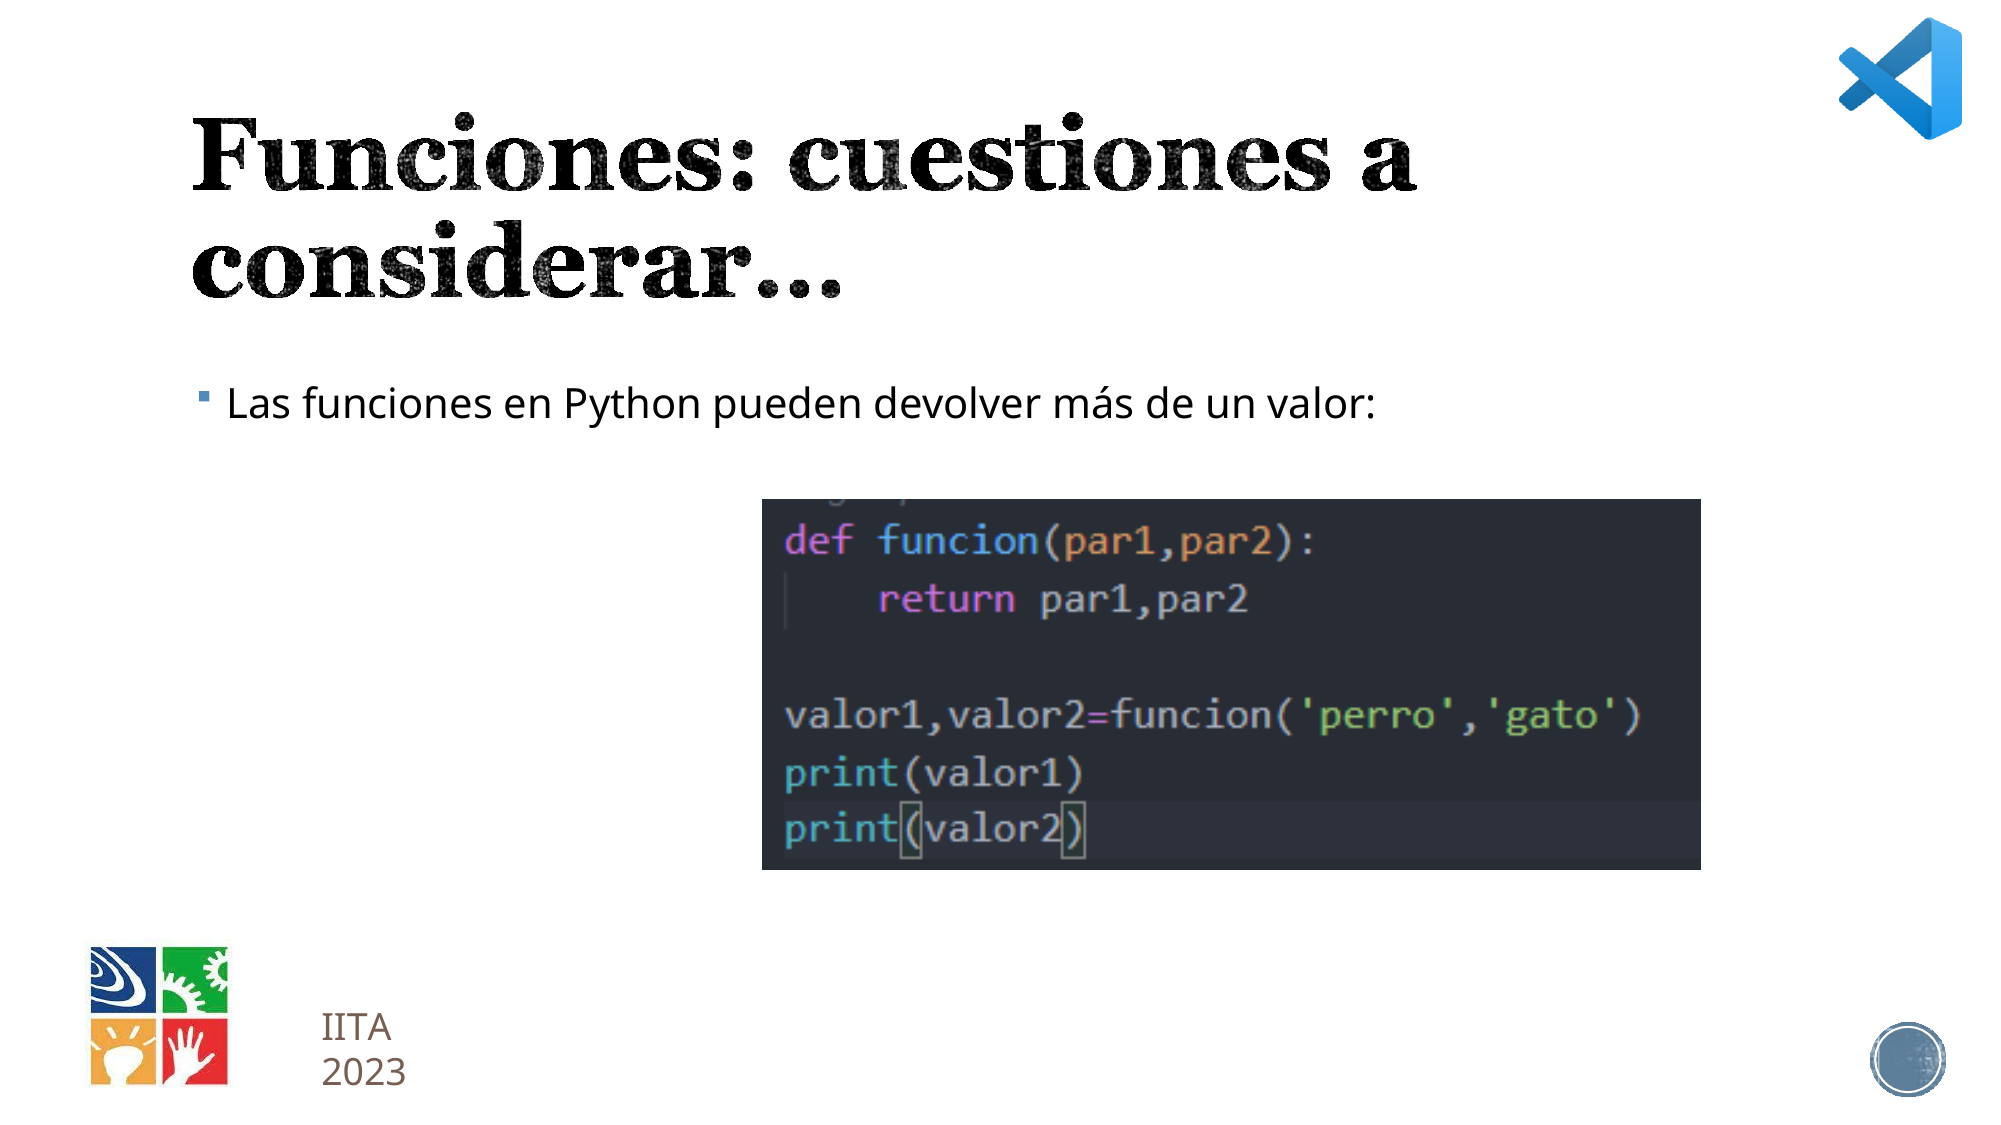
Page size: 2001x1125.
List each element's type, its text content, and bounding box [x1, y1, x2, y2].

text_box Las funciones en Python pueden devolver más de un valor: [193, 374, 1760, 427]
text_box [1870, 1021, 1946, 1098]
footer IITA 2023 [319, 1003, 473, 1125]
picture [193, 220, 840, 299]
picture [193, 112, 1417, 191]
picture [762, 499, 1702, 870]
picture [84, 939, 233, 1088]
picture [1838, 17, 1962, 140]
